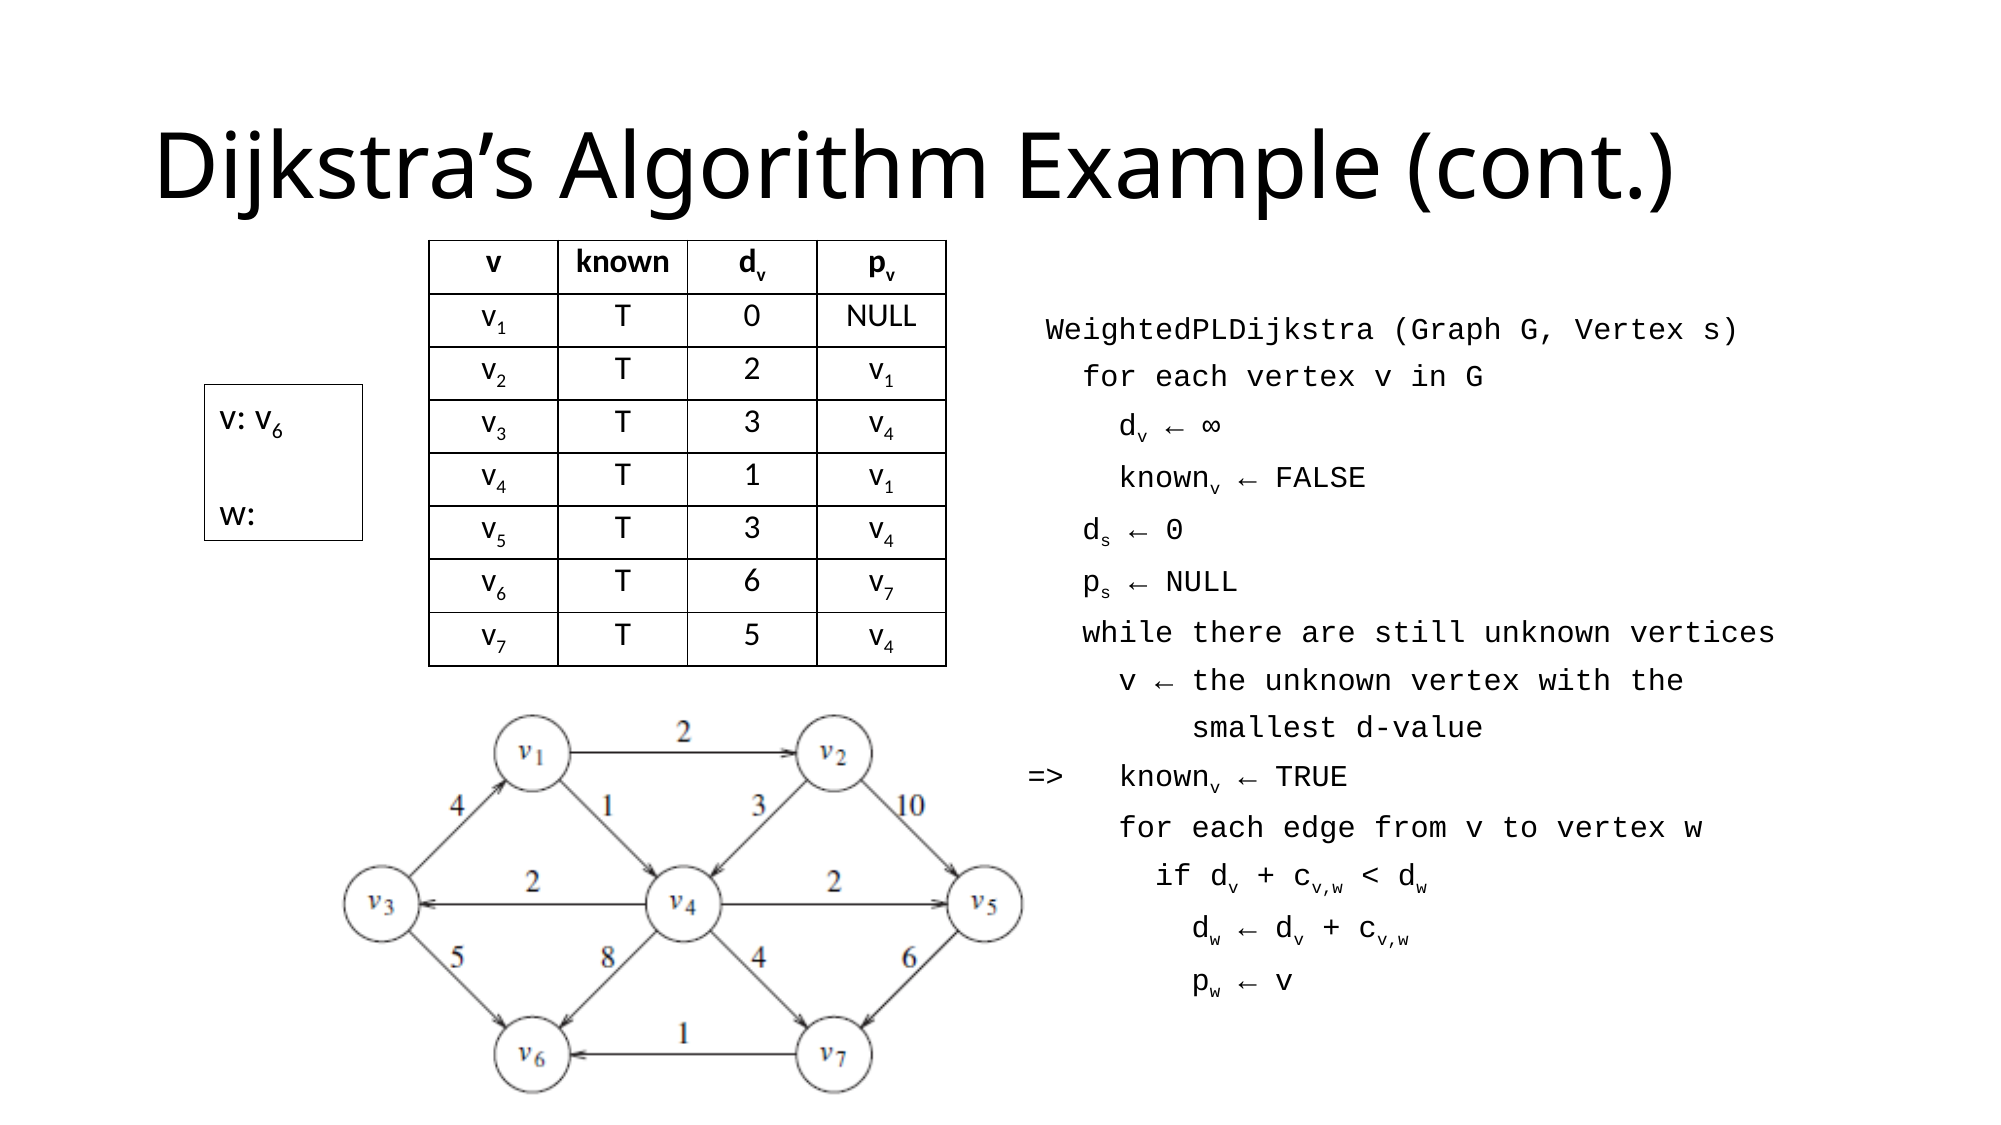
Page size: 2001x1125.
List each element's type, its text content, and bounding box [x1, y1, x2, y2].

table_cell 0 [688, 295, 816, 346]
table_cell T [559, 613, 687, 665]
table_cell v7 [818, 560, 945, 612]
table_cell 5 [688, 613, 816, 665]
table_cell T [559, 507, 687, 558]
table_cell v5 [430, 507, 557, 558]
table_cell T [559, 348, 687, 399]
table_cell v4 [818, 507, 945, 558]
table_cell v4 [818, 401, 945, 452]
table_cell 3 [688, 401, 816, 452]
table_cell v2 [430, 348, 557, 399]
table_cell T [559, 560, 687, 612]
table_cell v4 [818, 613, 945, 665]
picture [315, 680, 1060, 1114]
table_cell T [559, 454, 687, 505]
table_cell NULL [818, 295, 945, 346]
table_cell T [559, 295, 687, 346]
table_cell 3 [688, 507, 816, 558]
table_header known [559, 241, 687, 293]
table_cell v7 [430, 613, 557, 665]
table_cell 1 [688, 454, 816, 505]
list WeightedPLDijkstra (Graph G, Vertex s) for each vertex v in G dv ← ∞ knownv ← FALSE ds ← 0 ps ← NULL while there are still unknown vertices v ← the unknown vertex with the smallest d-value => knownv ← TRUE for each edge from v to vertex w if dv + cv,w < dw dw ← dv + cv,w pw ← v [1012, 299, 1863, 1014]
table_cell v6 [430, 560, 557, 612]
table_cell v1 [430, 295, 557, 346]
table_cell v3 [430, 401, 557, 452]
table_header dv [688, 241, 816, 293]
table_cell 2 [688, 348, 816, 399]
table_cell T [559, 401, 687, 452]
table_cell v1 [818, 454, 945, 505]
table_header pv [818, 241, 945, 293]
table_cell v4 [430, 454, 557, 505]
title Dijkstra’s Algorithm Example (cont.) [137, 59, 1863, 278]
table_header v [430, 241, 557, 293]
table_cell 6 [688, 560, 816, 612]
text_box v: v6 w: [204, 384, 363, 541]
table_cell v1 [818, 348, 945, 399]
